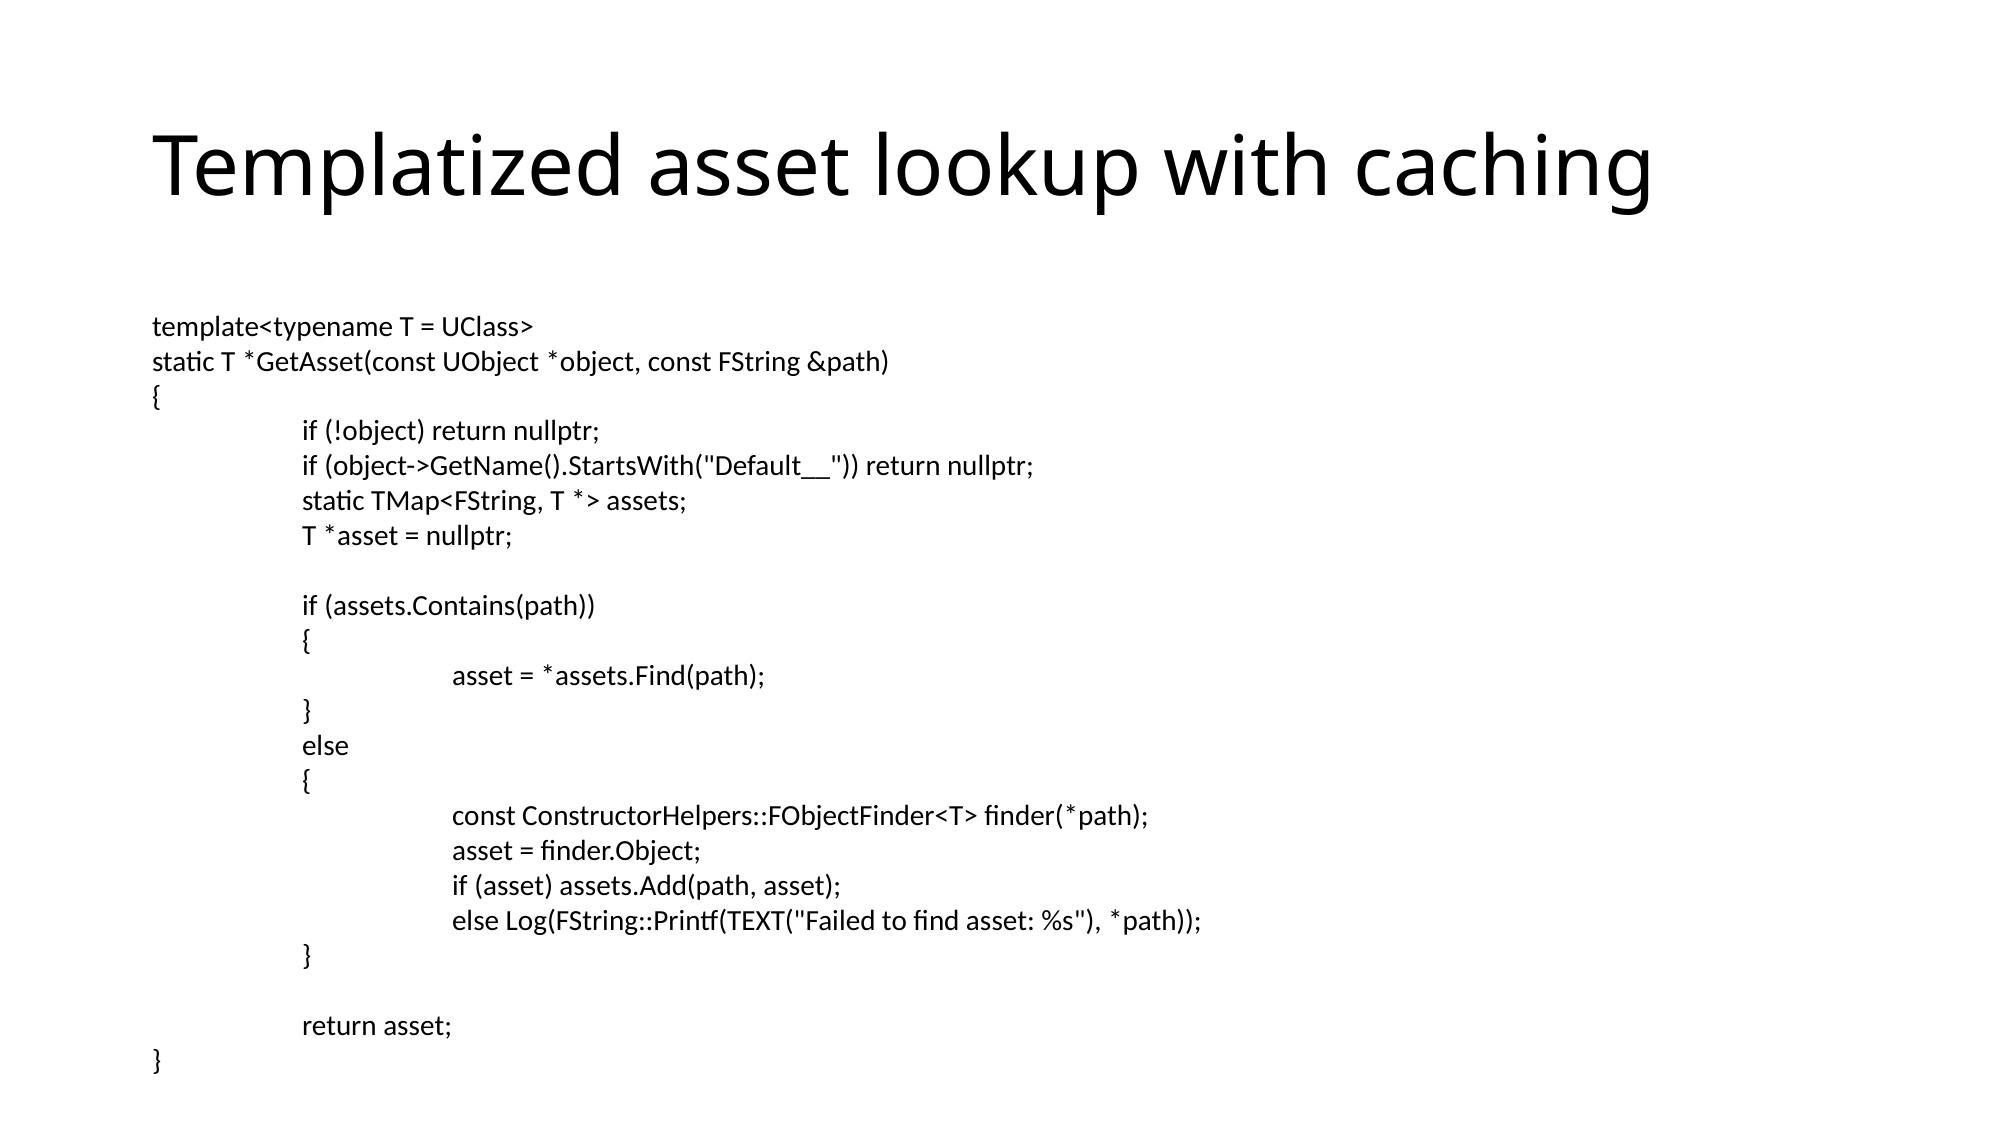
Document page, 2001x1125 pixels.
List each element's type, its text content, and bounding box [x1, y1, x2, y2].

text_box template<typename T = UClass> static T *GetAsset(const UObject *object, const FString &path) { if (!object) return nullptr; if (object->GetName().StartsWith("Default__")) return nullptr; static TMap<FString, T *> assets; T *asset = nullptr; if (assets.Contains(path)) { asset = *assets.Find(path); } else { const ConstructorHelpers::FObjectFinder<T> finder(*path); asset = finder.Object; if (asset) assets.Add(path, asset); else Log(FString::Printf(TEXT("Failed to find asset: %s"), *path)); } return asset; } [137, 299, 1863, 1013]
text_box Templatized asset lookup with caching [137, 59, 1863, 277]
